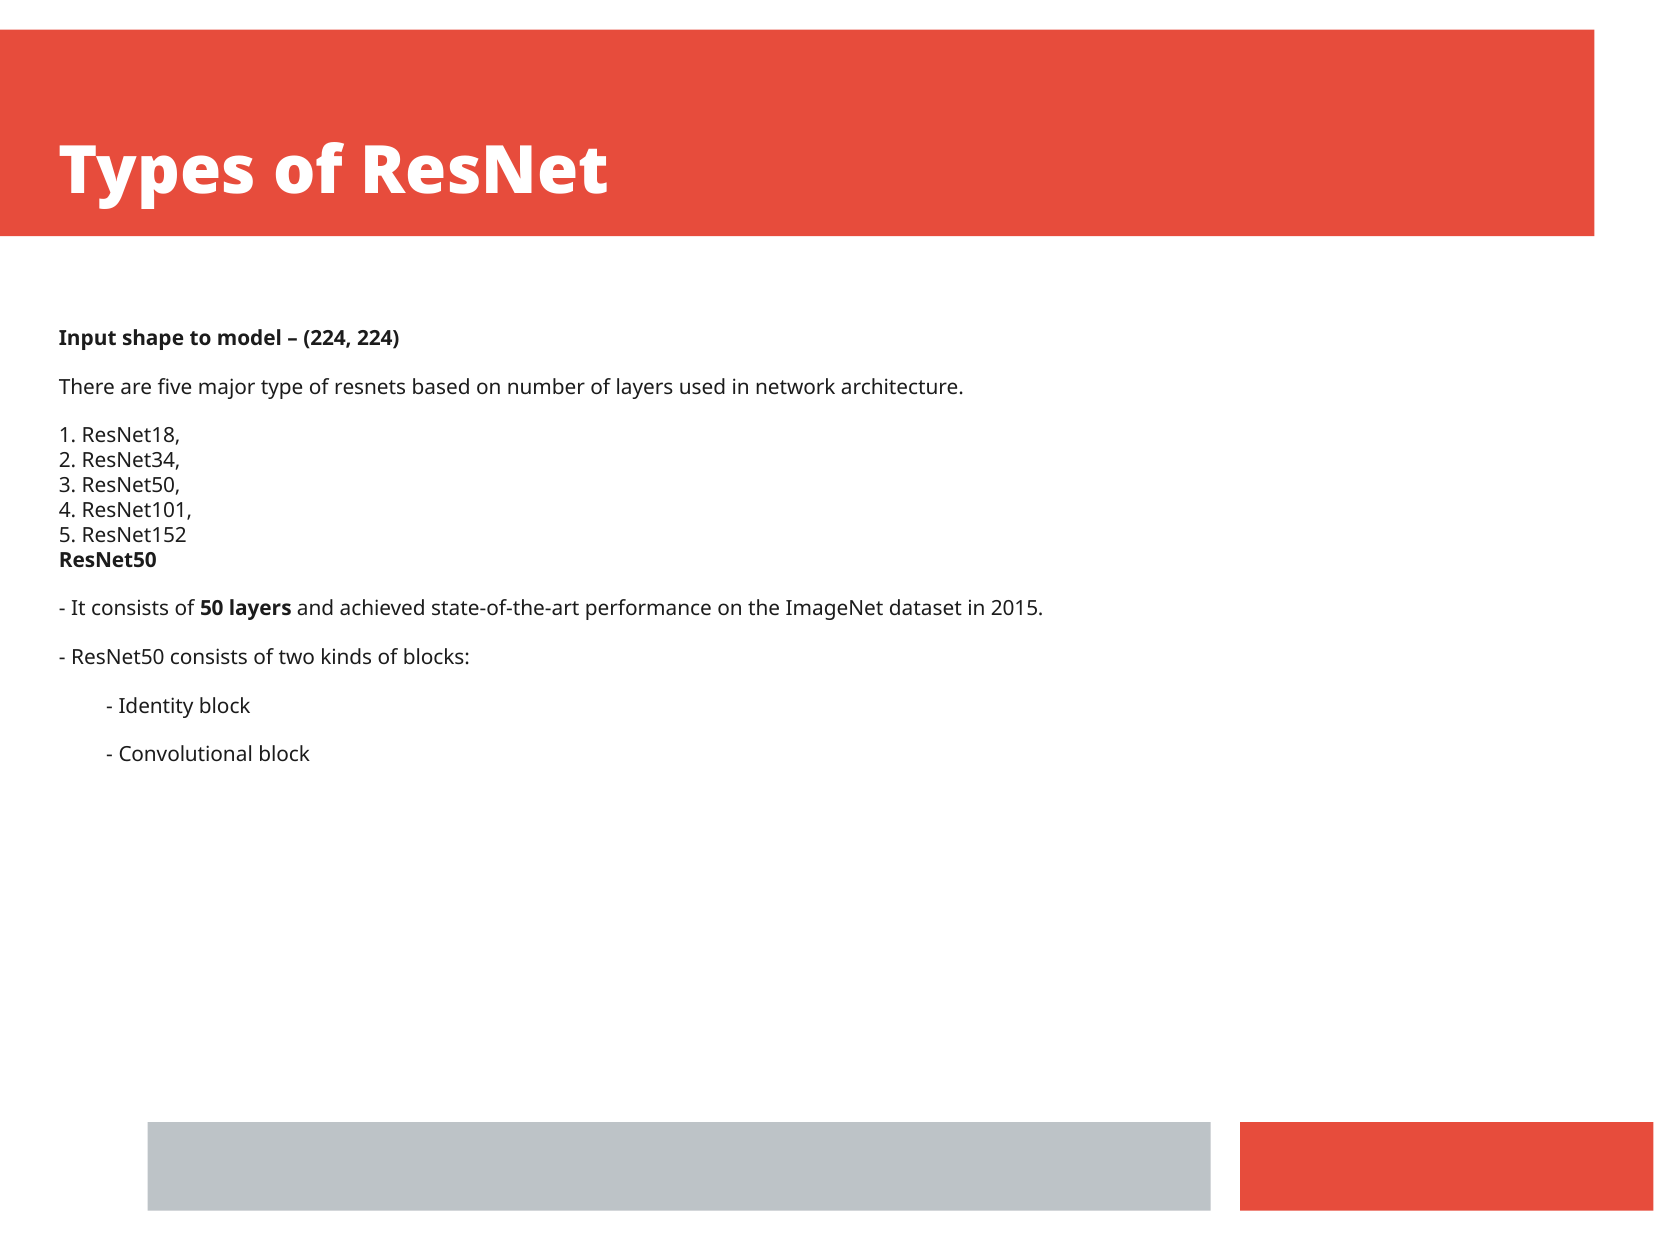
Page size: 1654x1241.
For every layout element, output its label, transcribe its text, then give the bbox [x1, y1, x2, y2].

text_box Types of ResNet [59, 59, 1595, 207]
text_box Input shape to model – (224, 224) There are five major type of resnets based on number of layers used in network architecture. 1. ResNet18, 2. ResNet34, 3. ResNet50, 4. ResNet101, 5. ResNet152 ResNet50 - It consists of 50 layers and achieved state-of-the-art performance on the ImageNet dataset in 2015. - ResNet50 consists of two kinds of blocks: - Identity block - Convolutional block [59, 324, 1565, 1093]
